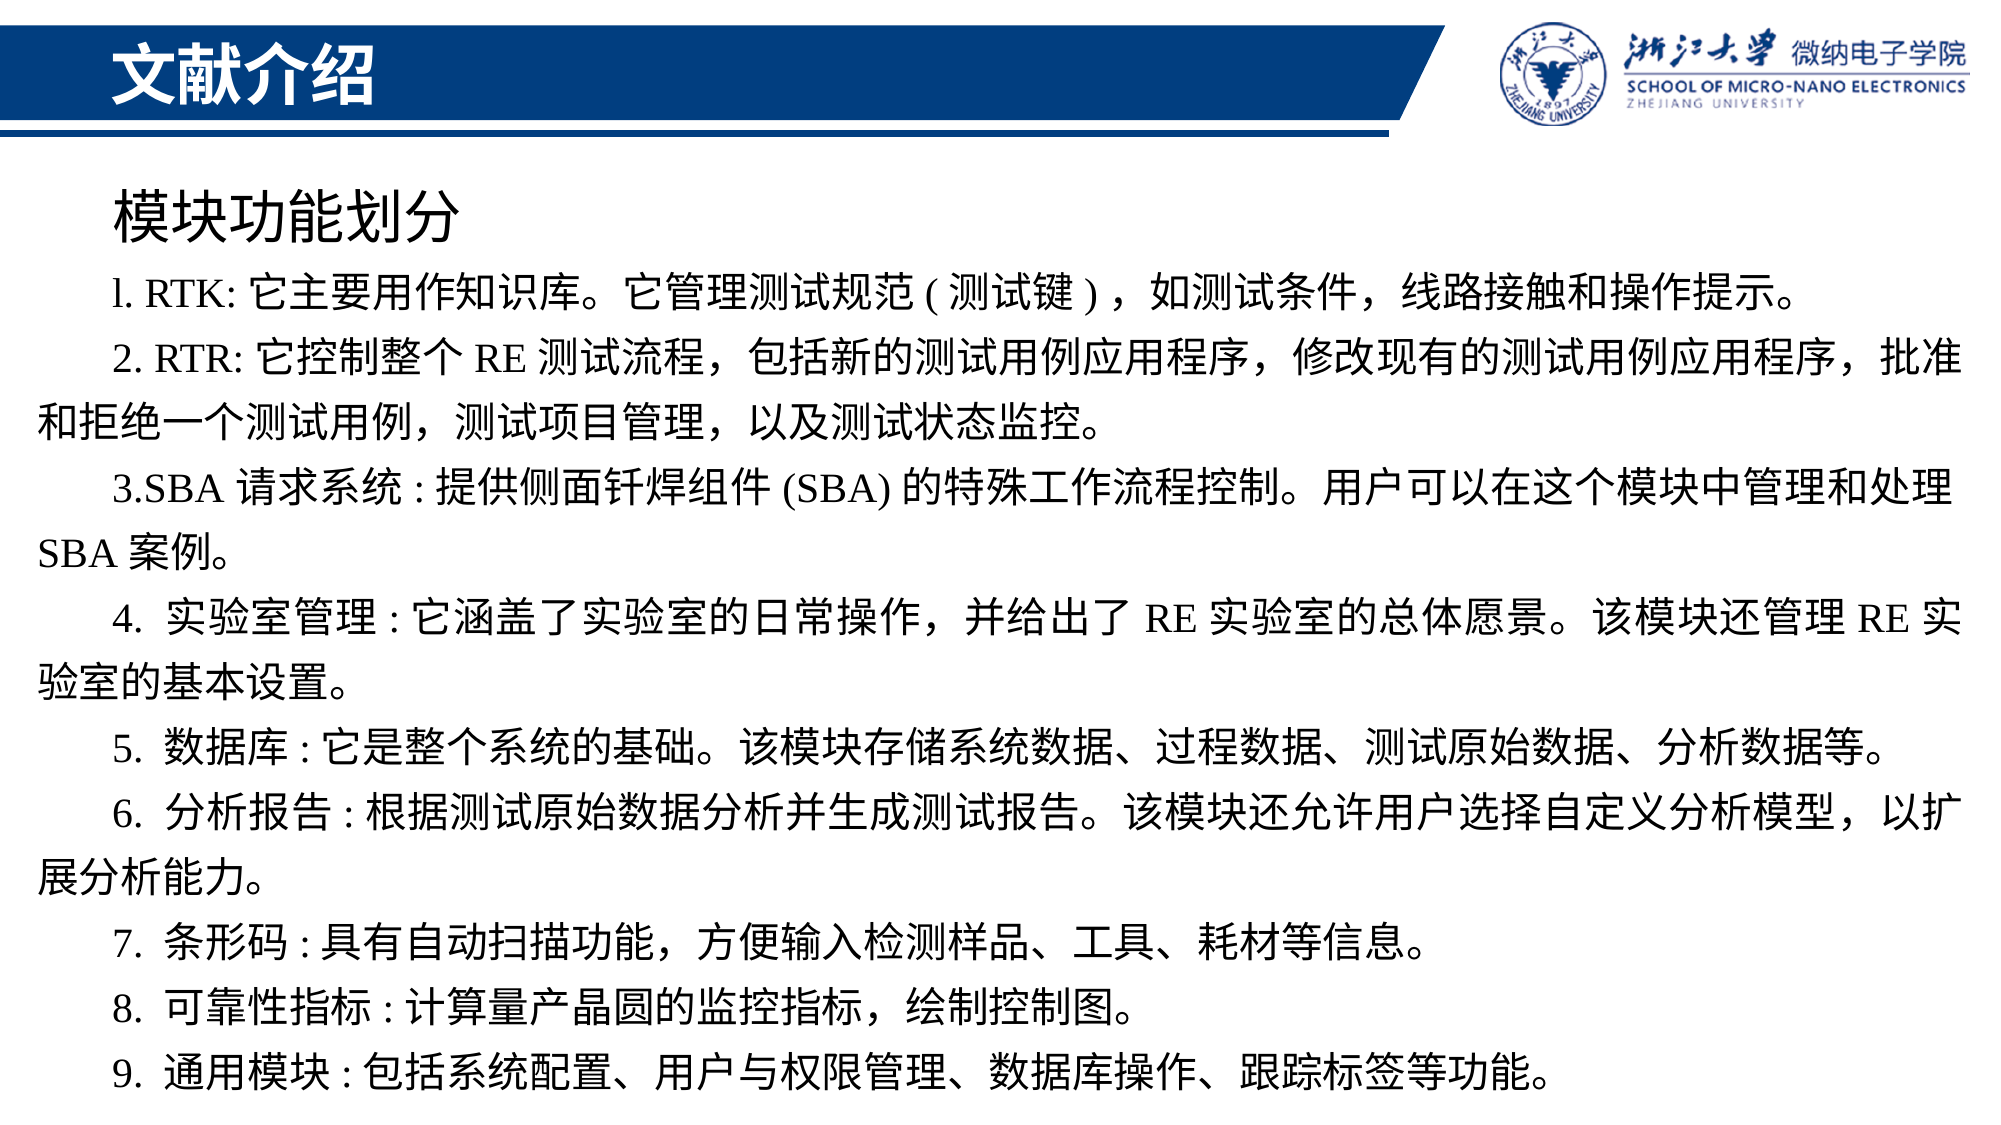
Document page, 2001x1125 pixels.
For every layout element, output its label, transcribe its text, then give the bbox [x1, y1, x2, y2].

text_box 模块功能划分 l. RTK:它主要用作知识库。它管理测试规范(测试键)，如测试条件，线路接触和操作提示。 2. RTR:它控制整个RE测试流程，包括新的测试用例应用程序，修改现有的测试用例应用程序，批准和拒绝一个测试用例，测试项目管理，以及测试状态监控。 3.SBA请求系统:提供侧面钎焊组件(SBA)的特殊工作流程控制。用户可以在这个模块中管理和处理SBA案例。 4. 实验室管理:它涵盖了实验室的日常操作，并给出了RE实验室的总体愿景。该模块还管理RE实验室的基本设置。 5. 数据库:它是整个系统的基础。该模块存储系统数据、过程数据、测试原始数据、分析数据等。 6. 分析报告:根据测试原始数据分析并生成测试报告。该模块还允许用户选择自定义分析模型，以扩展分析能力。 7. 条形码:具有自动扫描功能，方便输入检测样品、工具、耗材等信息。 8. 可靠性指标:计算量产晶圆的监控指标，绘制控制图。 9. 通用模块:包括系统配置、用户与权限管理、数据库操作、跟踪标签等功能。 [22, 152, 1978, 1104]
picture [1500, 22, 1970, 126]
text_box 文献介绍 [0, 25, 1445, 120]
